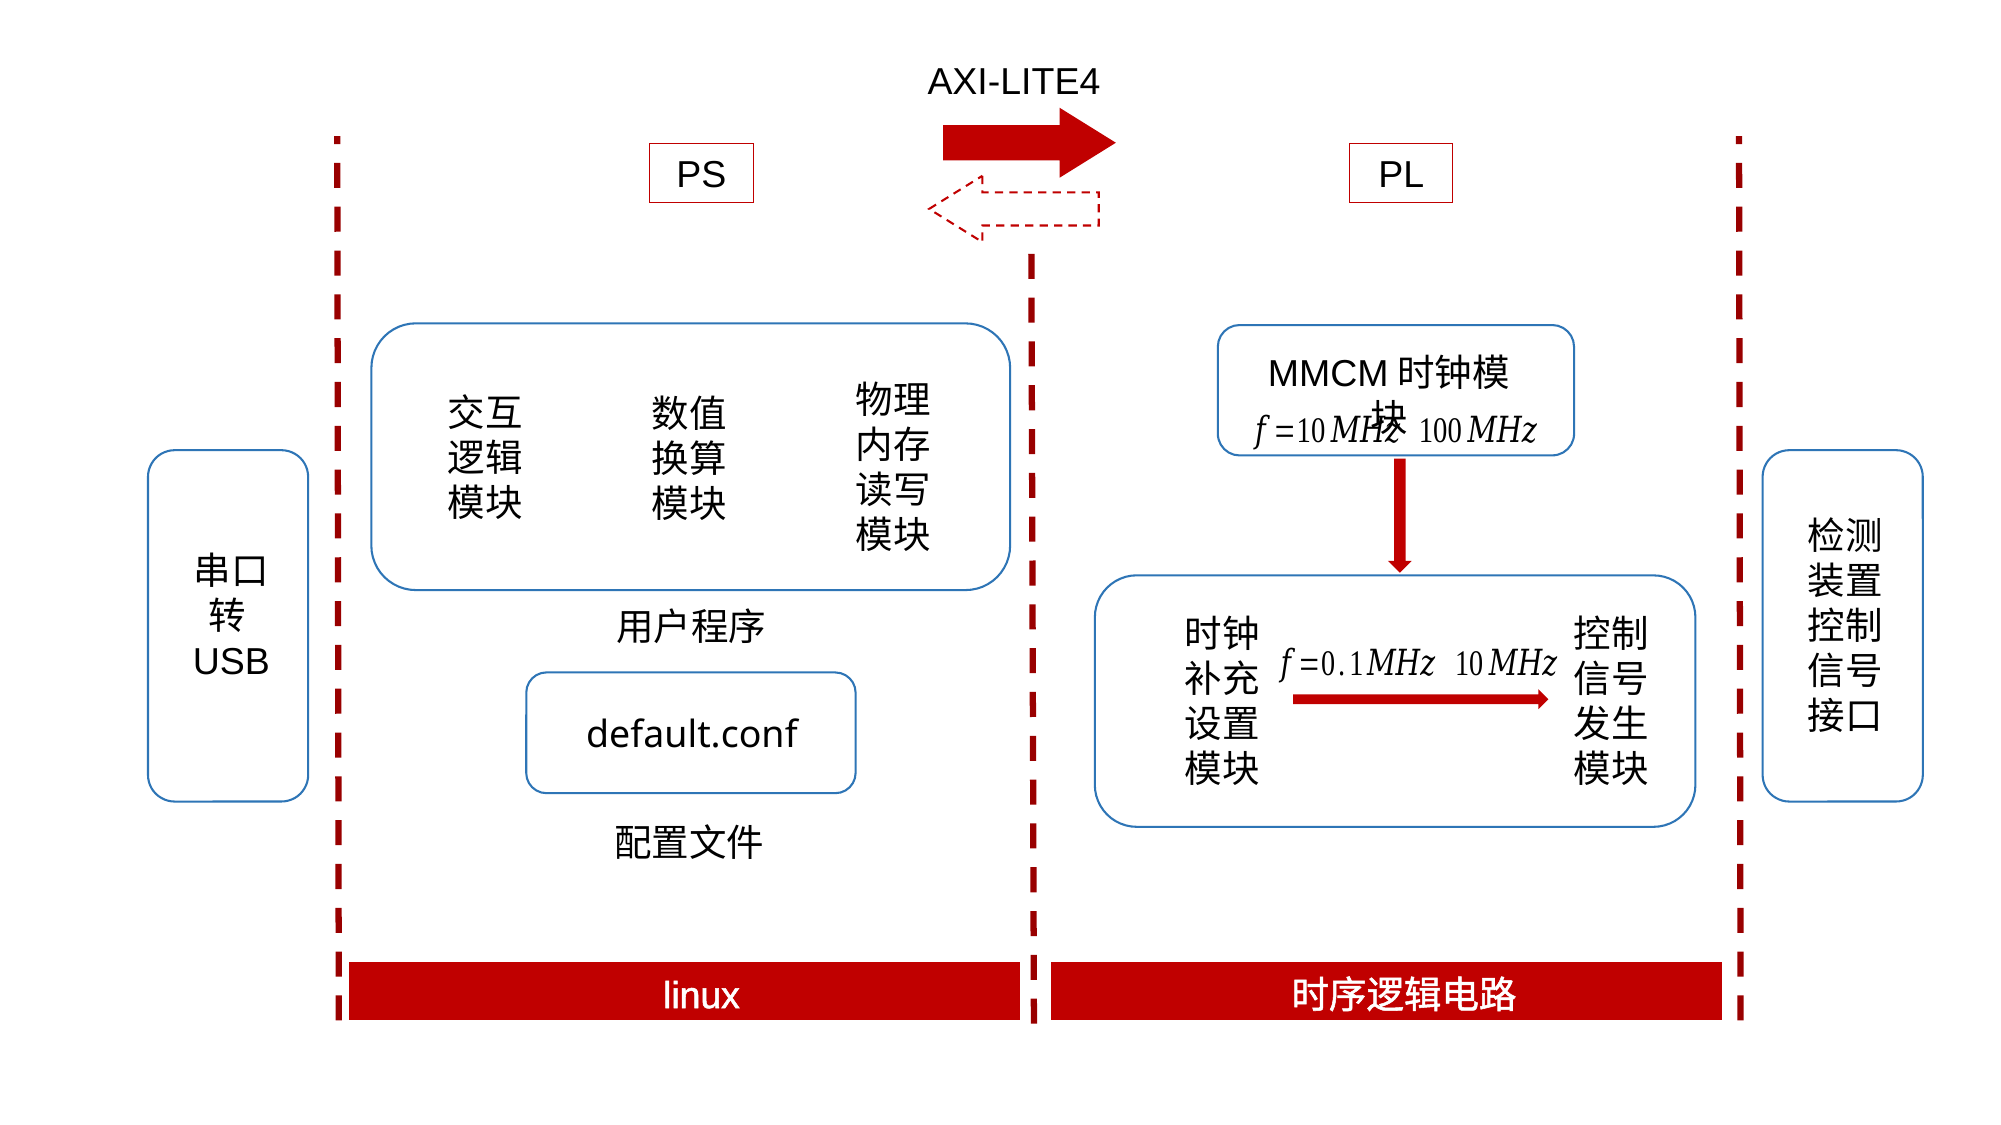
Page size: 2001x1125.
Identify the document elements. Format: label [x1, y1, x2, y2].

text_box [147, 49, 1923, 1024]
